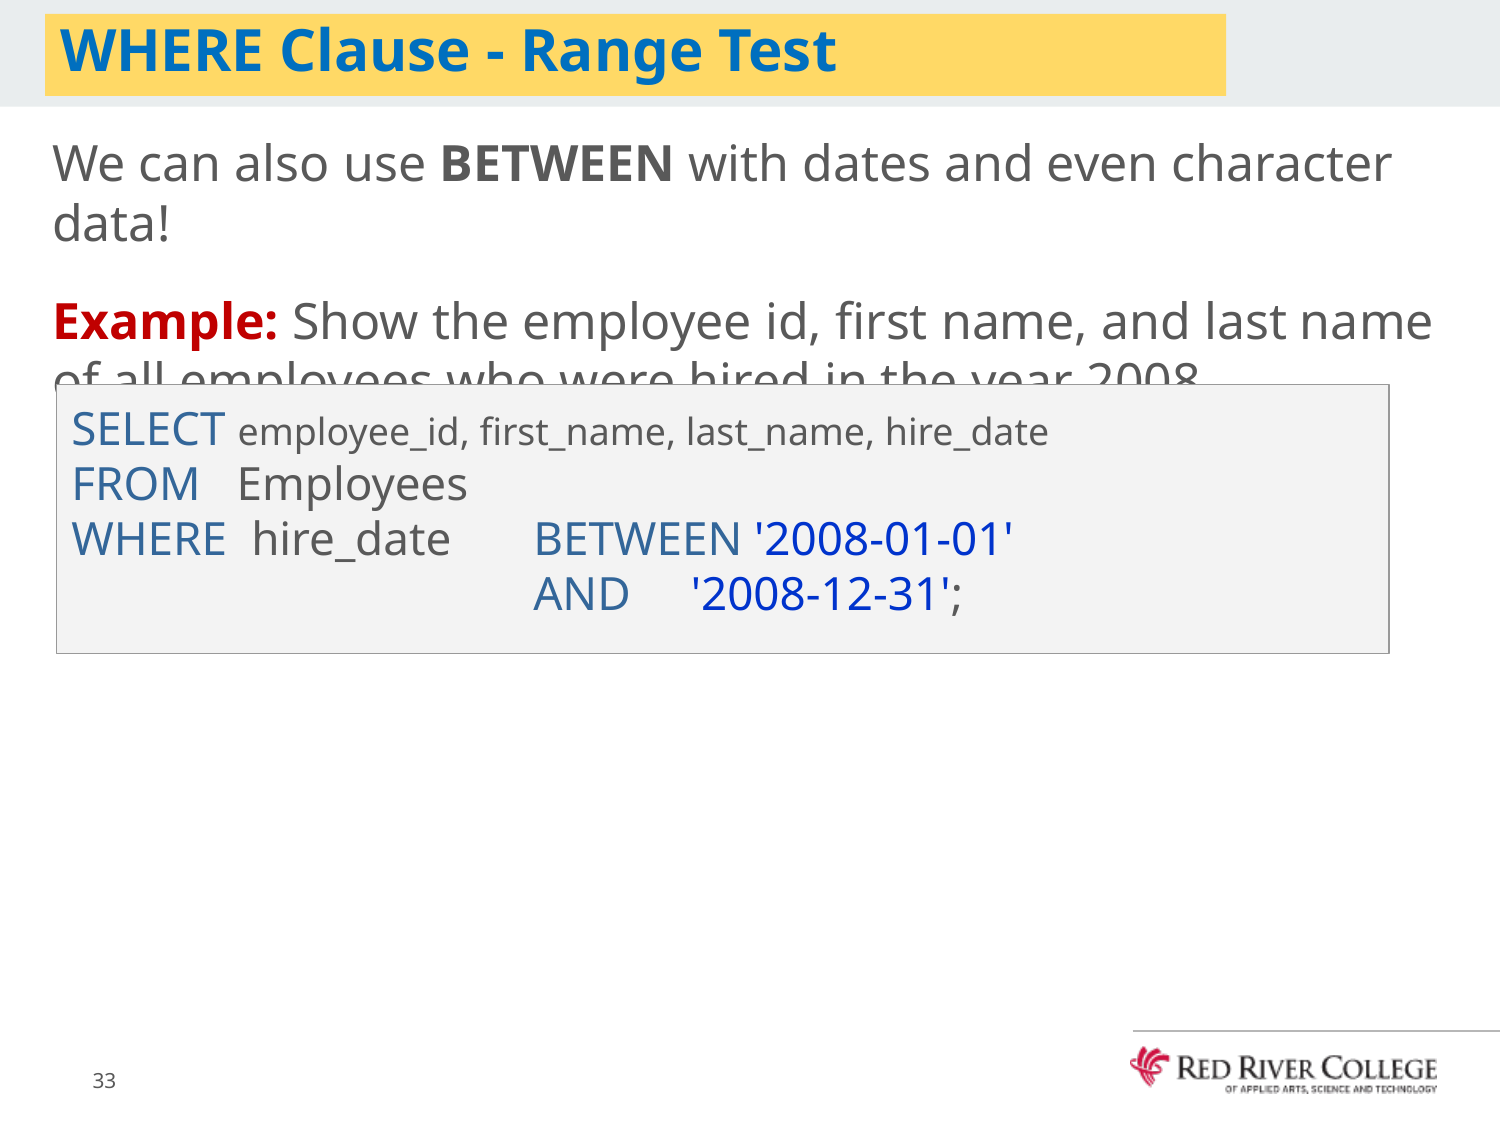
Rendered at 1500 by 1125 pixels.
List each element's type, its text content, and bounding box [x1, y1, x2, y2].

list We can also use BETWEEN with dates and even character data! Example: Show the employee id, first name, and last name of all employees who were hired in the year 2008. [37, 124, 1488, 897]
title WHERE Clause - Range Test [45, 13, 1227, 96]
list SELECT employee_id, first_name, last_name, hire_date FROM Employees WHERE hire_date BETWEEN '2008-01-01' AND '2008-12-31'; [56, 384, 1389, 654]
slide_number 33 [77, 1038, 263, 1125]
picture [1130, 1046, 1437, 1094]
